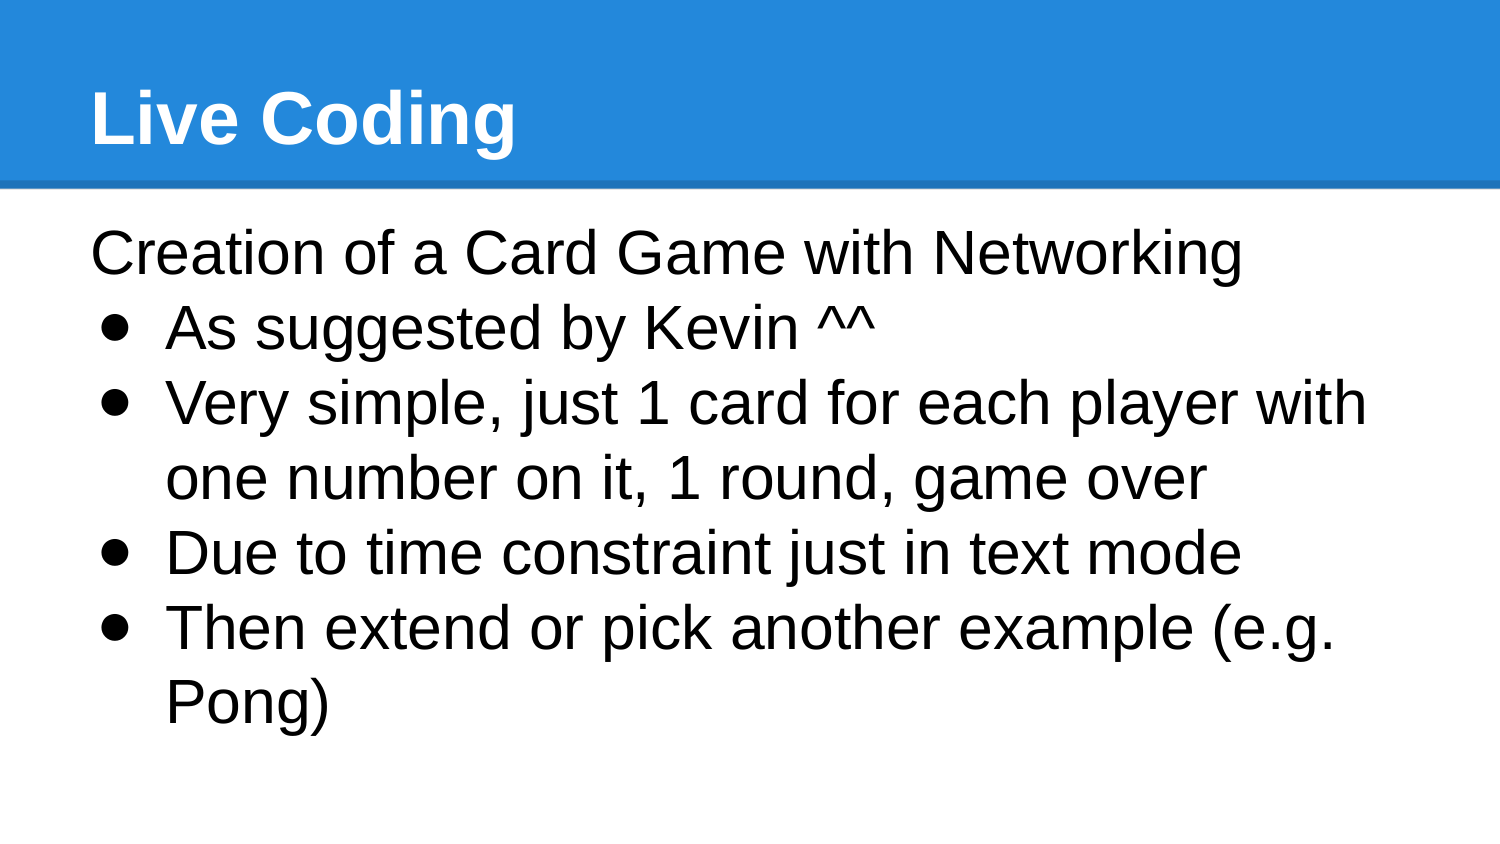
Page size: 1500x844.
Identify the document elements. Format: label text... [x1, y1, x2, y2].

list Creation of a Card Game with Networking As suggested by Kevin ^^ Very simple, just 1 card for each player with one number on it, 1 round, game over Due to time constraint just in text mode Then extend or pick another example (e.g. Pong) [75, 196, 1425, 808]
title Live Coding [75, 33, 1425, 175]
